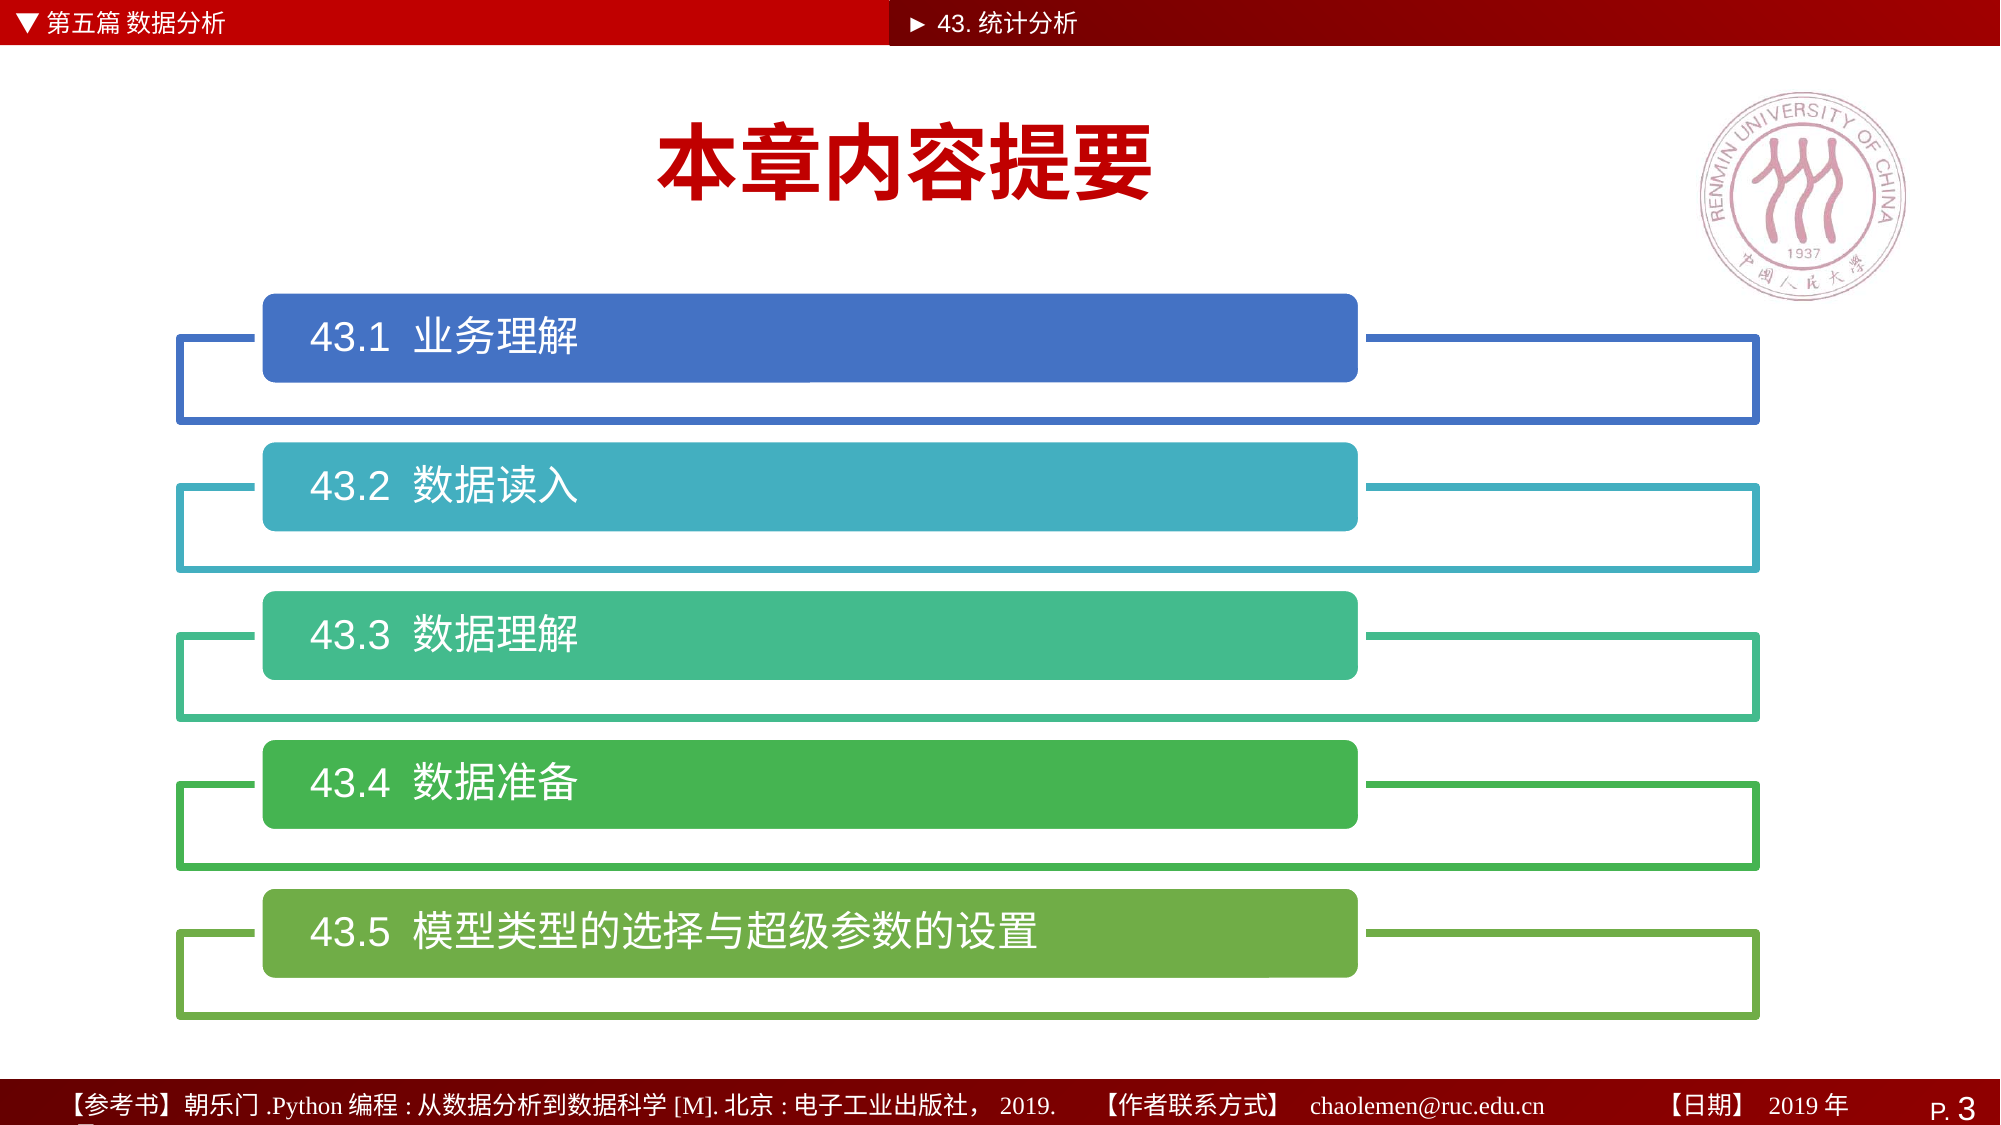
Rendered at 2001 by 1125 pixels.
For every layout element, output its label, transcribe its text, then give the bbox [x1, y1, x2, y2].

picture [1696, 89, 1910, 304]
list ▼第五篇 数据分析 [0, 0, 725, 43]
list ► 43.统计分析 [890, 0, 1249, 43]
title 本章内容提要 [101, 92, 1710, 229]
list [179, 278, 1756, 1028]
